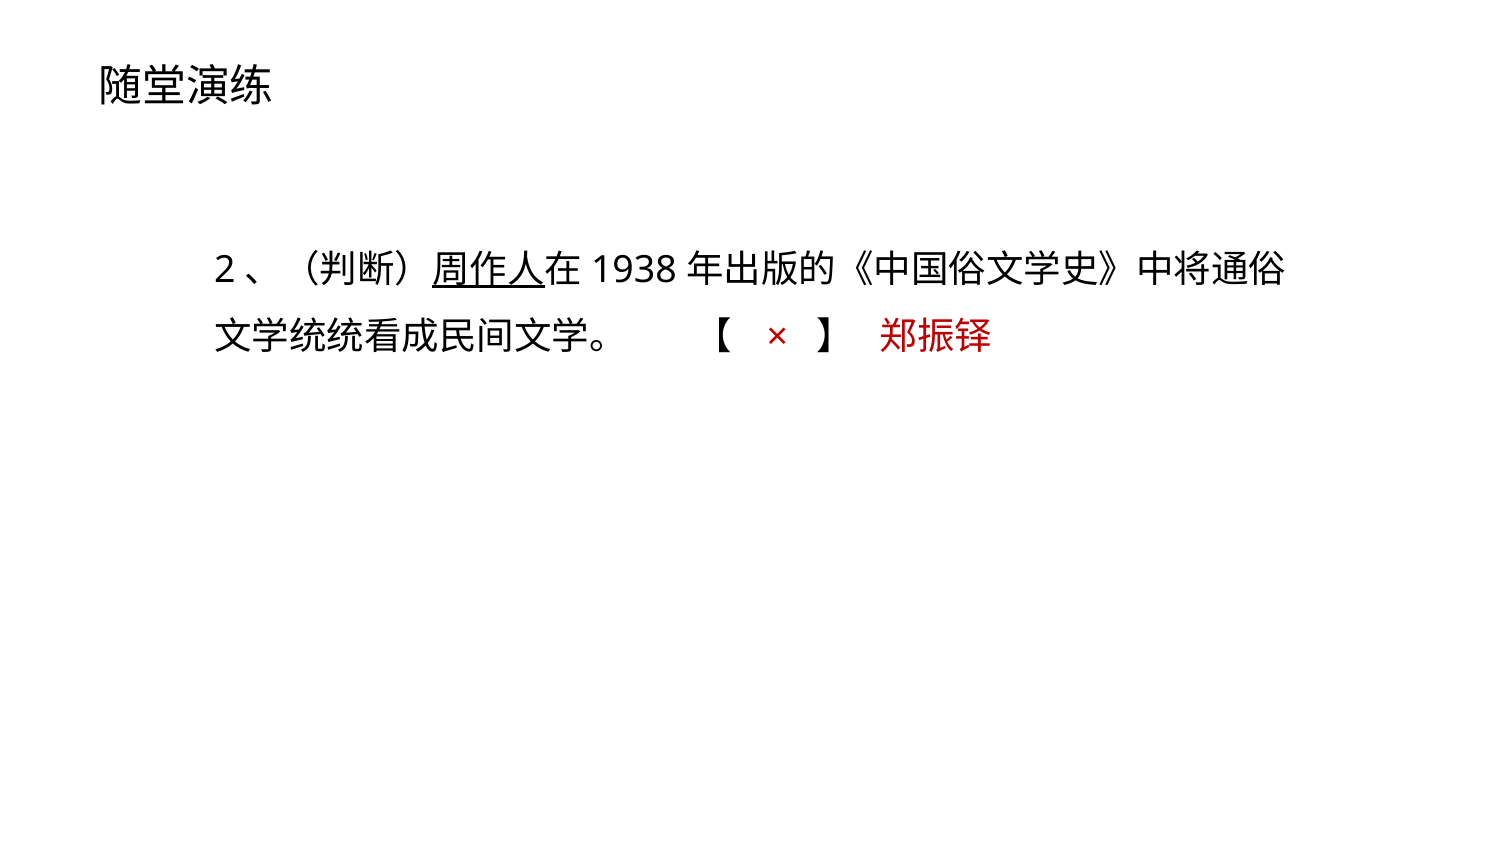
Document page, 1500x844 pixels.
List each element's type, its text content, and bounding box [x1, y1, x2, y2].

text_box 2、（判断）周作人在1938年出版的《中国俗文学史》中将通俗文学统统看成民间文学。 【 × 】 郑振铎 [202, 216, 1318, 363]
text_box 随堂演练 [87, 52, 598, 117]
